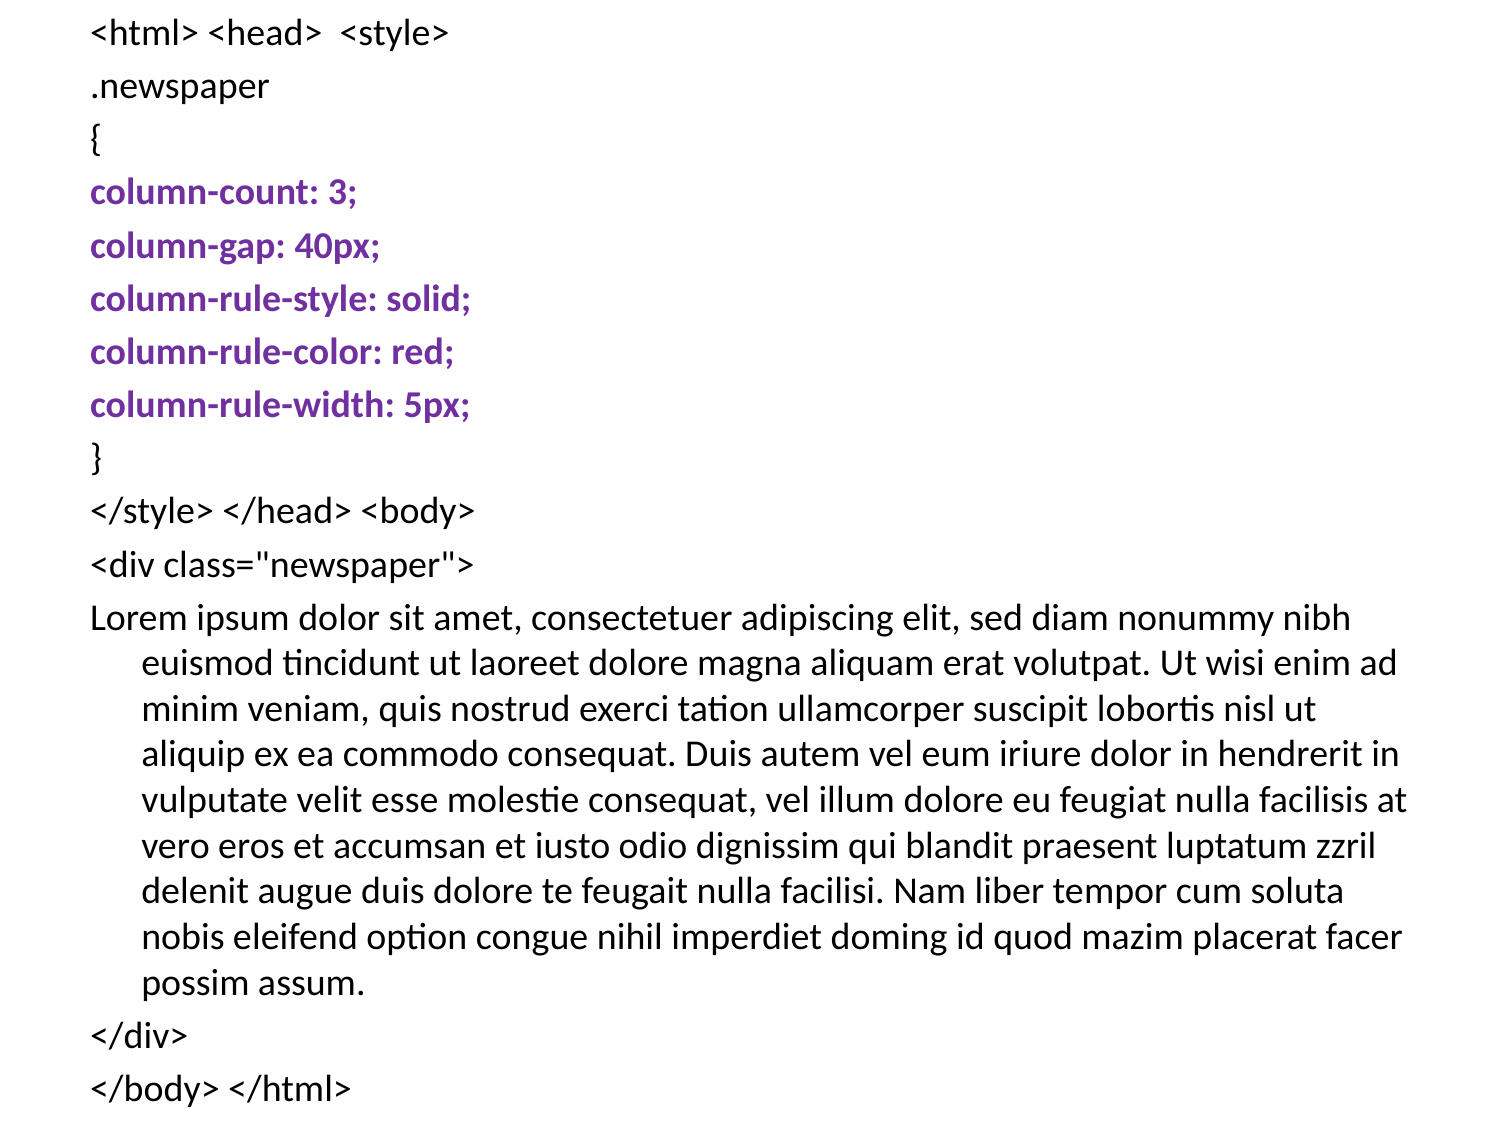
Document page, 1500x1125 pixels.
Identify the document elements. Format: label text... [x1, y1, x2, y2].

list <html> <head> <style> .newspaper { column-count: 3; column-gap: 40px; column-rule-style: solid; column-rule-color: red; column-rule-width: 5px; } </style> </head> <body> <div class="newspaper"> Lorem ipsum dolor sit amet, consectetuer adipiscing elit, sed diam nonummy nibh euismod tincidunt ut laoreet dolore magna aliquam erat volutpat. Ut wisi enim ad minim veniam, quis nostrud exerci tation ullamcorper suscipit lobortis nisl ut aliquip ex ea commodo consequat. Duis autem vel eum iriure dolor in hendrerit in vulputate velit esse molestie consequat, vel illum dolore eu feugiat nulla facilisis at vero eros et accumsan et iusto odio dignissim qui blandit praesent luptatum zzril delenit augue duis dolore te feugait nulla facilisi. Nam liber tempor cum soluta nobis eleifend option congue nihil imperdiet doming id quod mazim placerat facer possim assum. </div> </body> </html> [75, 0, 1425, 1125]
